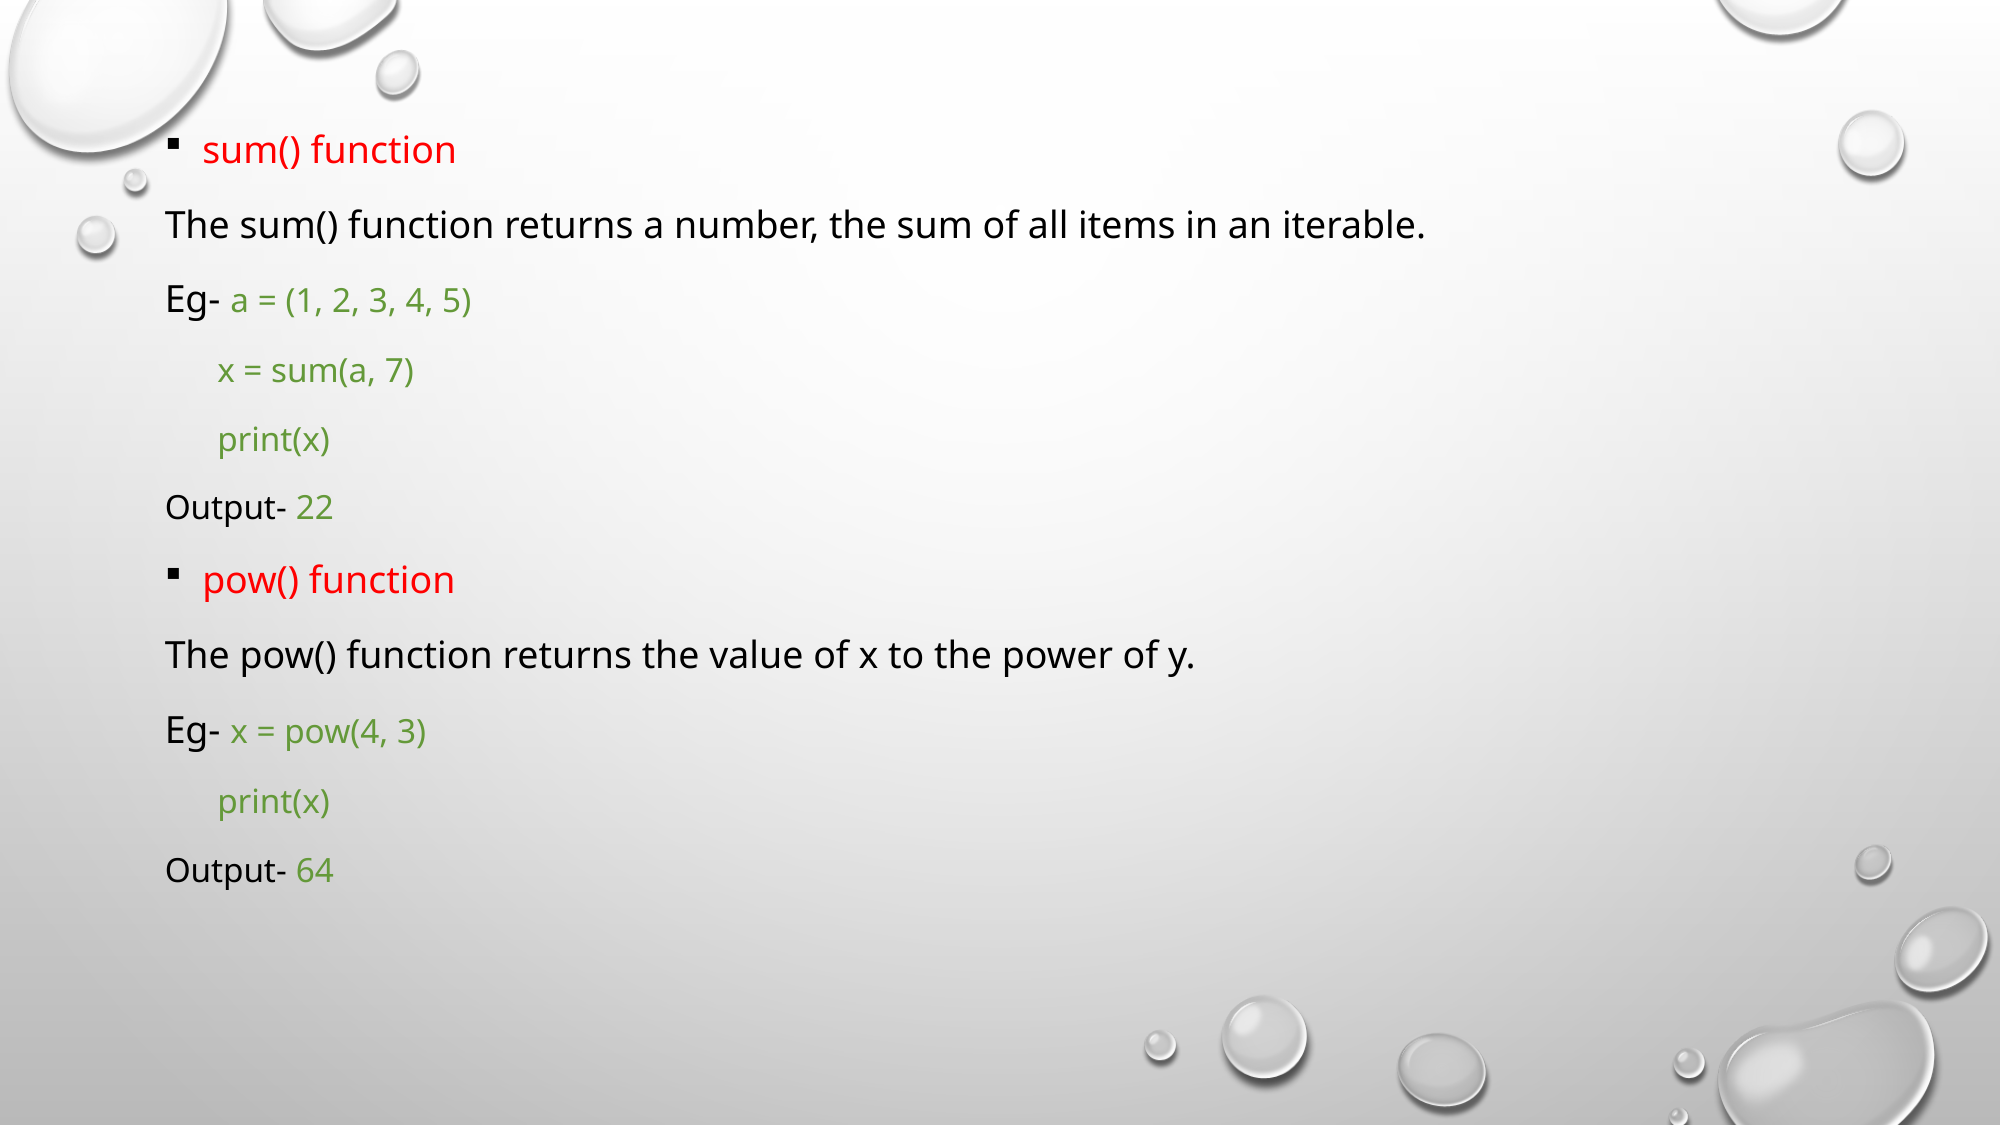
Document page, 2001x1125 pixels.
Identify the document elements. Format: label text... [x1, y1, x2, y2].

picture [0, 0, 2000, 1125]
list sum() function The sum() function returns a number, the sum of all items in an iterable. Eg- a = (1, 2, 3, 4, 5) x = sum(a, 7) print(x) Output- 22 pow() function The pow() function returns the value of x to the power of y. Eg- x = pow(4, 3) print(x) Output- 64 [149, 109, 1850, 950]
